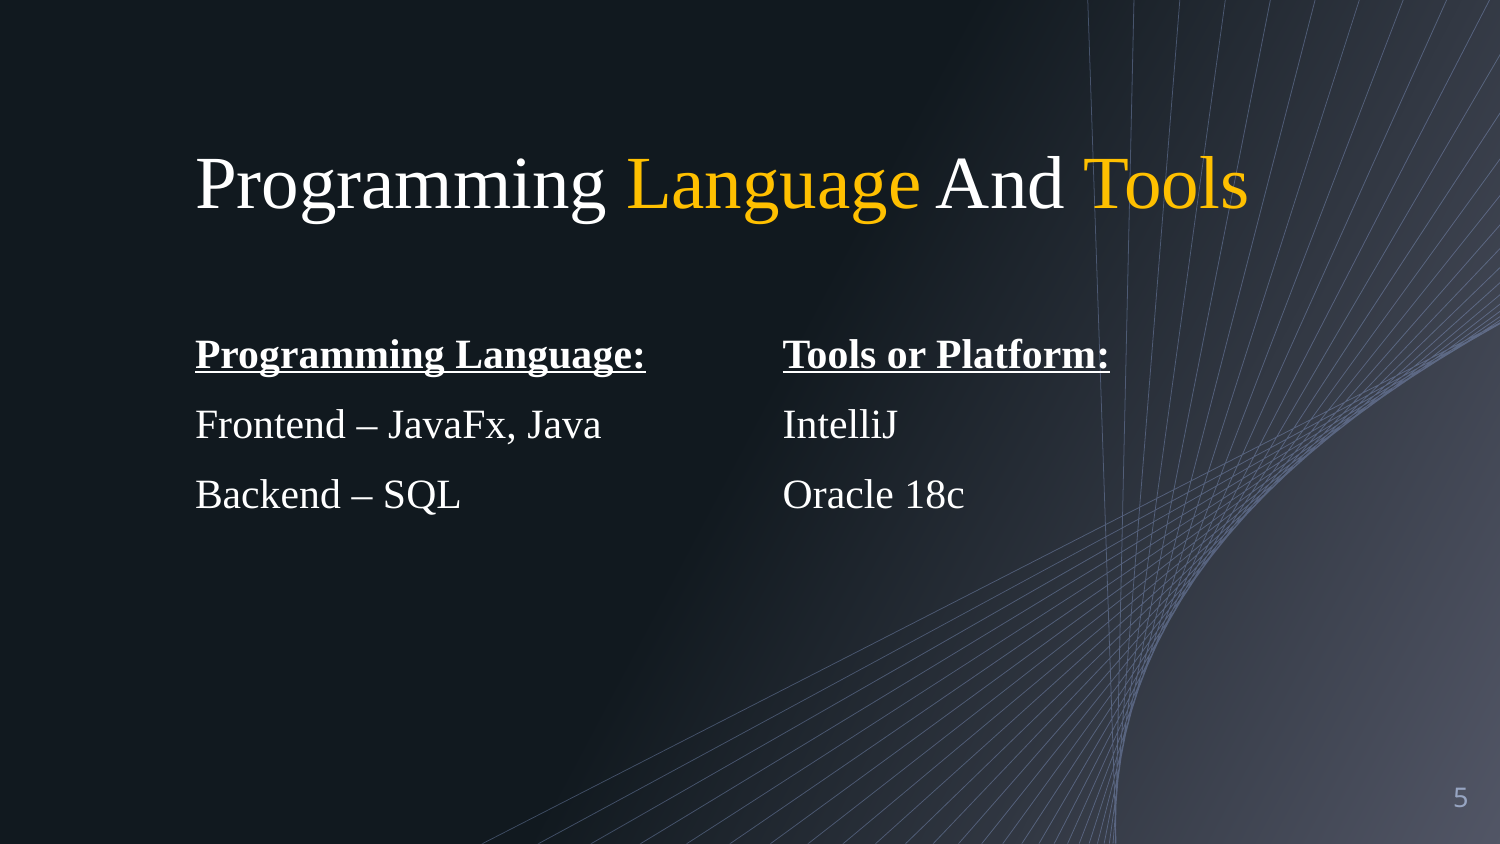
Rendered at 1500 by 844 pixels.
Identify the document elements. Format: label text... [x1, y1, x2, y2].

title Programming Language And Tools [195, 127, 1305, 225]
list Programming Language: Frontend – JavaFx, Java Backend – SQL [195, 318, 718, 718]
list Tools or Platform: IntelliJ Oracle 18c [782, 318, 1305, 698]
slide_number 5 [1378, 766, 1469, 832]
